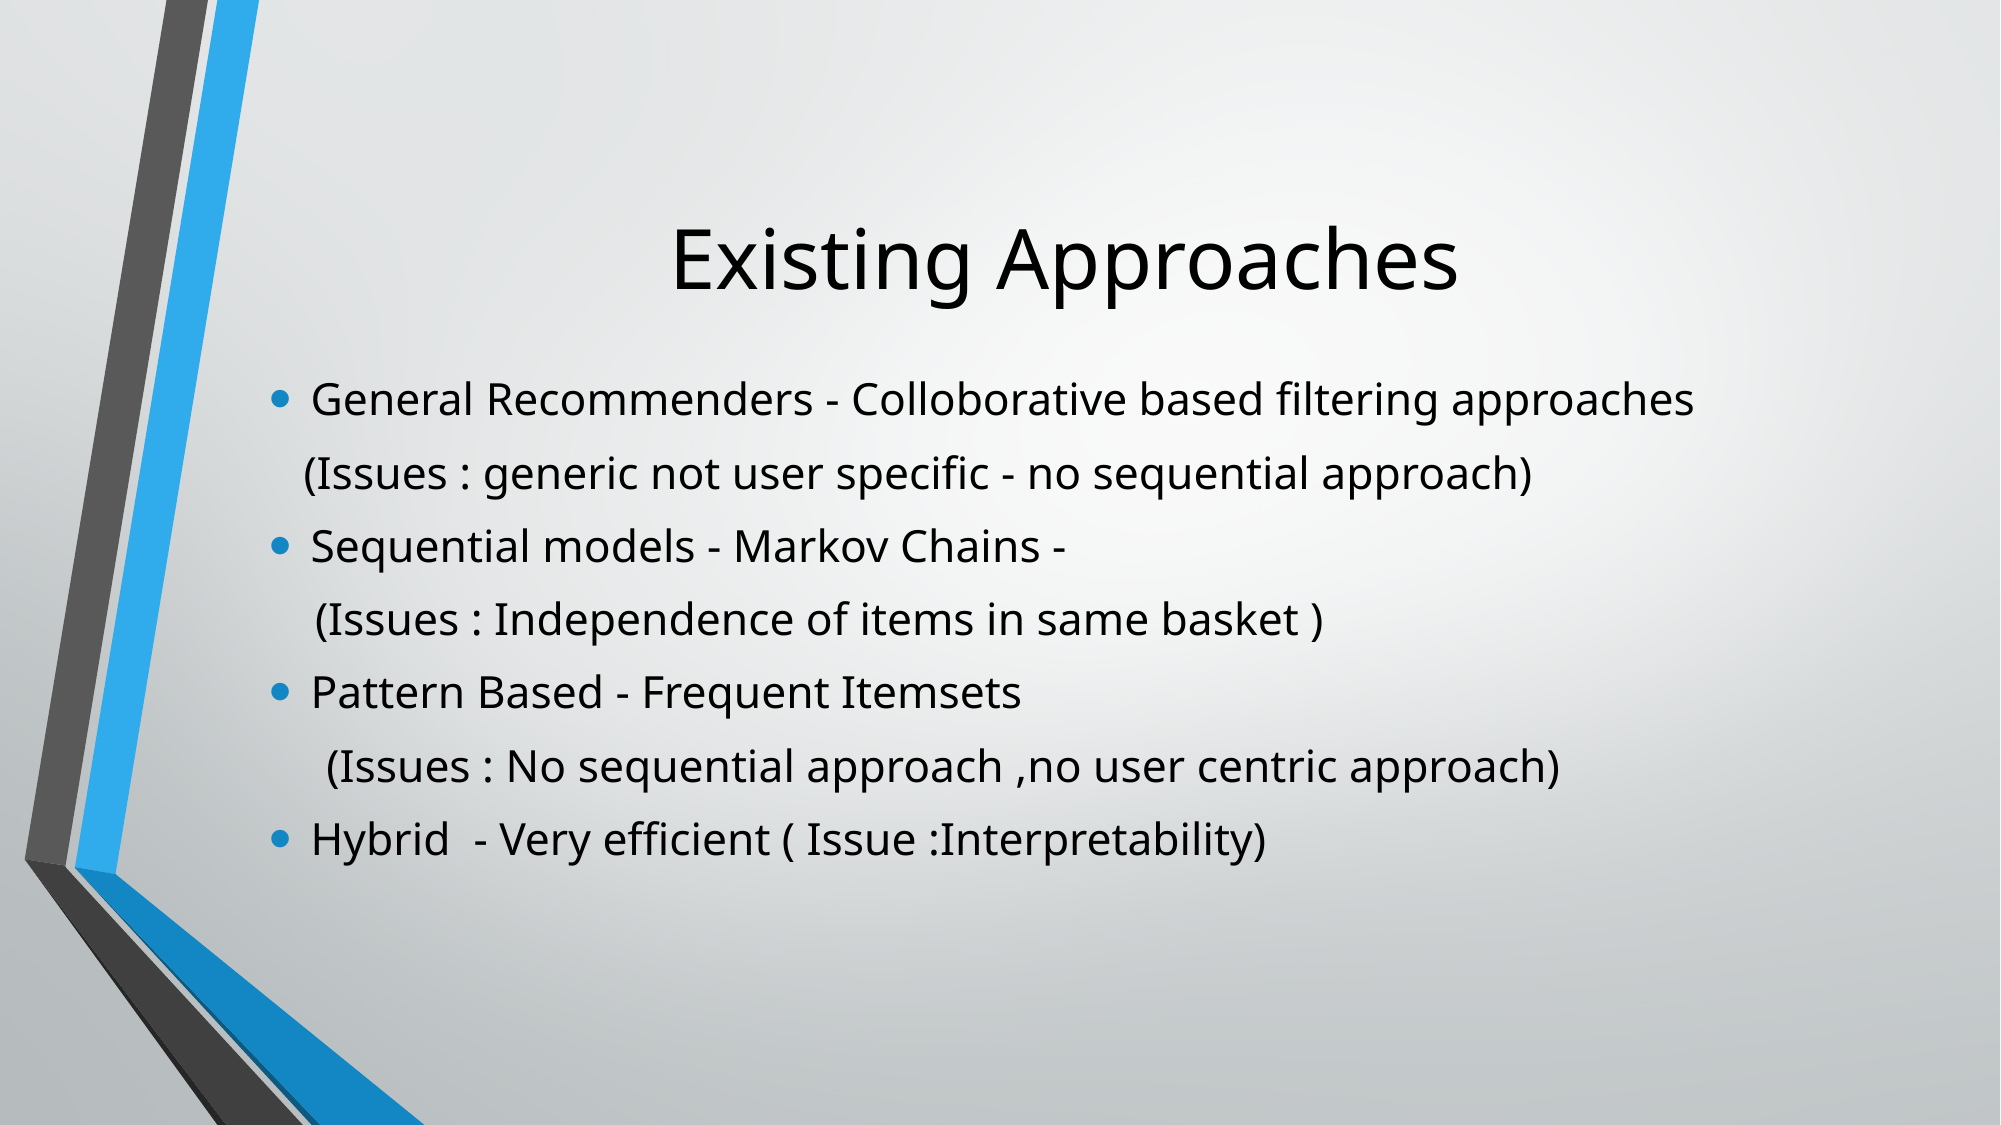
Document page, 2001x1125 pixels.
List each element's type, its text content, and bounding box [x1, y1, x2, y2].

list General Recommenders - Colloborative based filtering approaches (Issues : generic not user specific - no sequential approach) Sequential models - Markov Chains - (Issues : Independence of items in same basket ) Pattern Based - Frequent Itemsets (Issues : No sequential approach ,no user centric approach) Hybrid - Very efficient ( Issue :Interpretability) [253, 361, 1898, 875]
title Existing Approaches [243, 112, 1887, 400]
